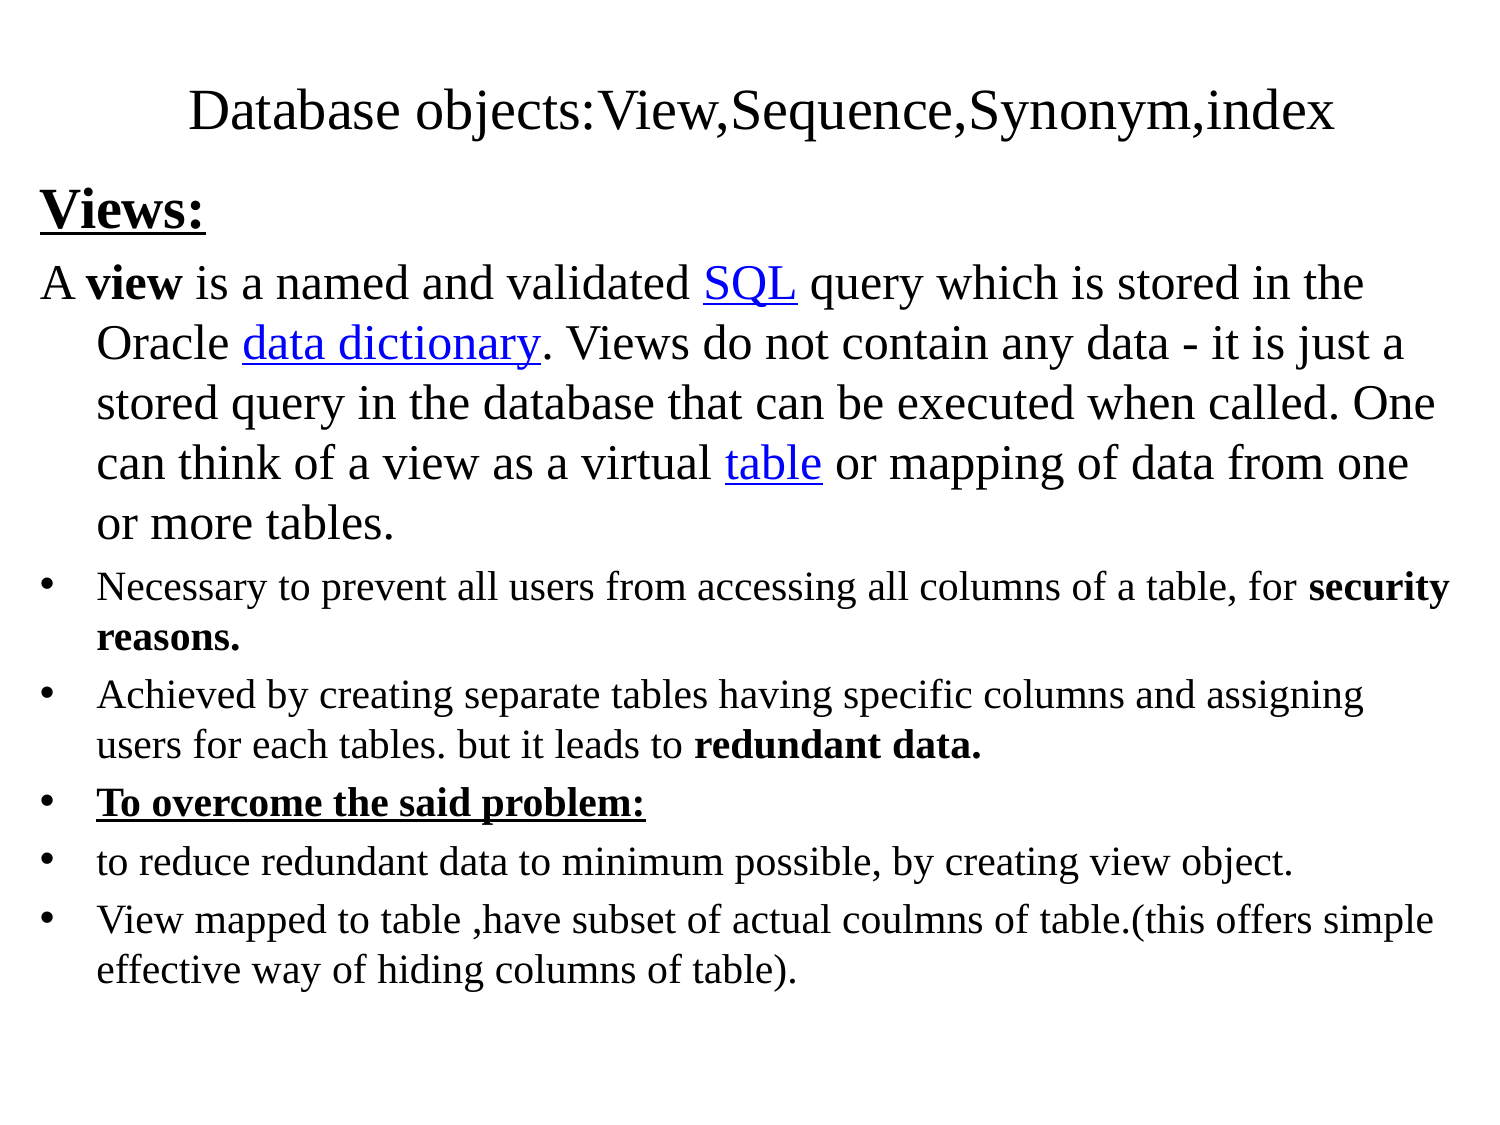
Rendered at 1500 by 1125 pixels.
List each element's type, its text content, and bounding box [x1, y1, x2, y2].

list Views: A view is a named and validated SQL query which is stored in the Oracle data dictionary. Views do not contain any data - it is just a stored query in the database that can be executed when called. One can think of a view as a virtual table or mapping of data from one or more tables. Necessary to prevent all users from accessing all columns of a table, for security reasons. Achieved by creating separate tables having specific columns and assigning users for each tables. but it leads to redundant data. To overcome the said problem: to reduce redundant data to minimum possible, by creating view object. View mapped to table ,have subset of actual coulmns of table.(this offers simple effective way of hiding columns of table). [24, 162, 1475, 1100]
title Database objects:View,Sequence,Synonym,index [62, 37, 1463, 162]
